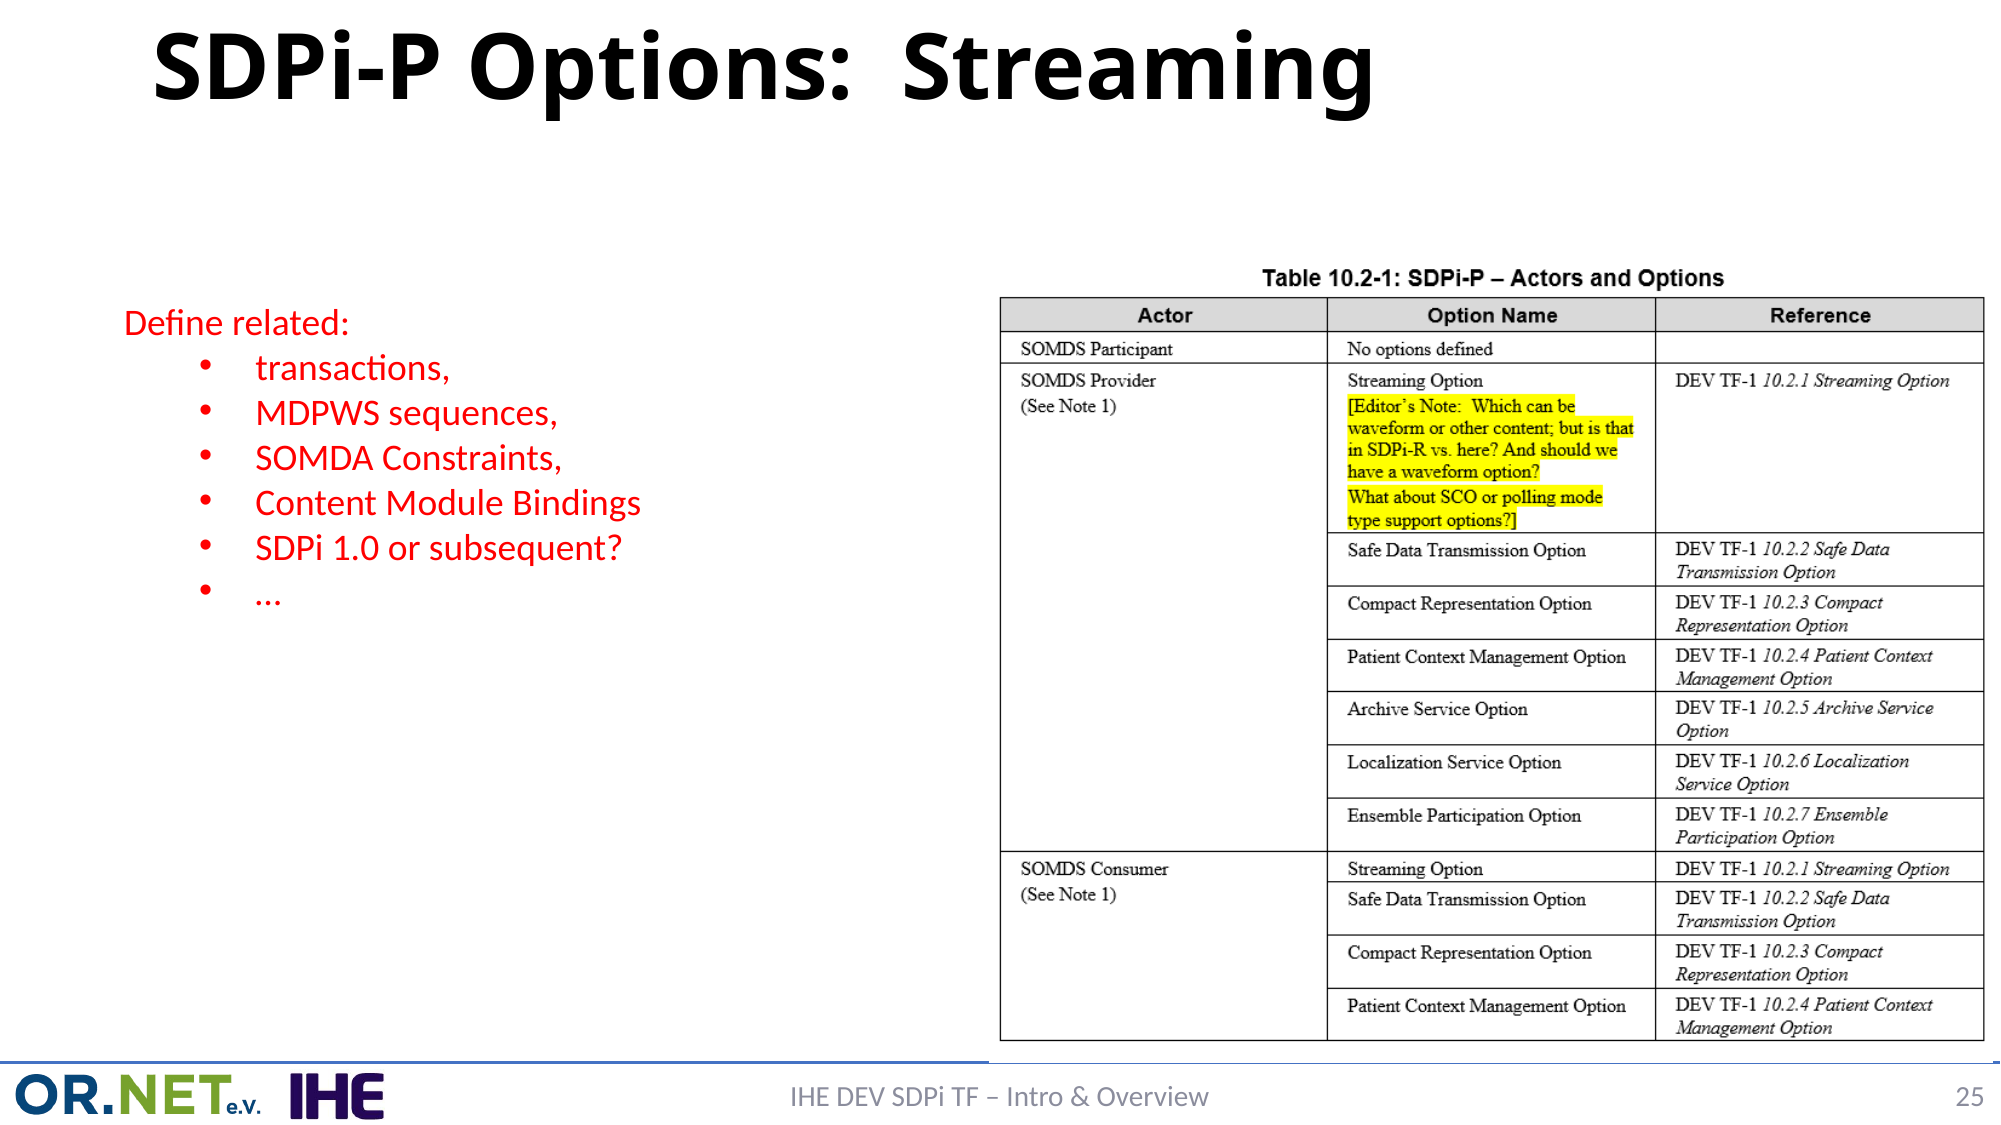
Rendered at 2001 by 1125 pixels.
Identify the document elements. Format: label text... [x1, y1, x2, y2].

picture [290, 1068, 386, 1120]
footer IHE DEV SDPi TF – Intro & Overview [268, 1064, 1810, 1125]
picture [988, 262, 1993, 1063]
slide_number 25 [1810, 1064, 2000, 1125]
picture [7, 1062, 268, 1125]
text_box Define related: transactions, MDPWS sequences, SOMDA Constraints, Content Module Bindings SDPi 1.0 or subsequent? … [109, 290, 716, 620]
title SDPi-P Options: Streaming [137, 3, 1863, 136]
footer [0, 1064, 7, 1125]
